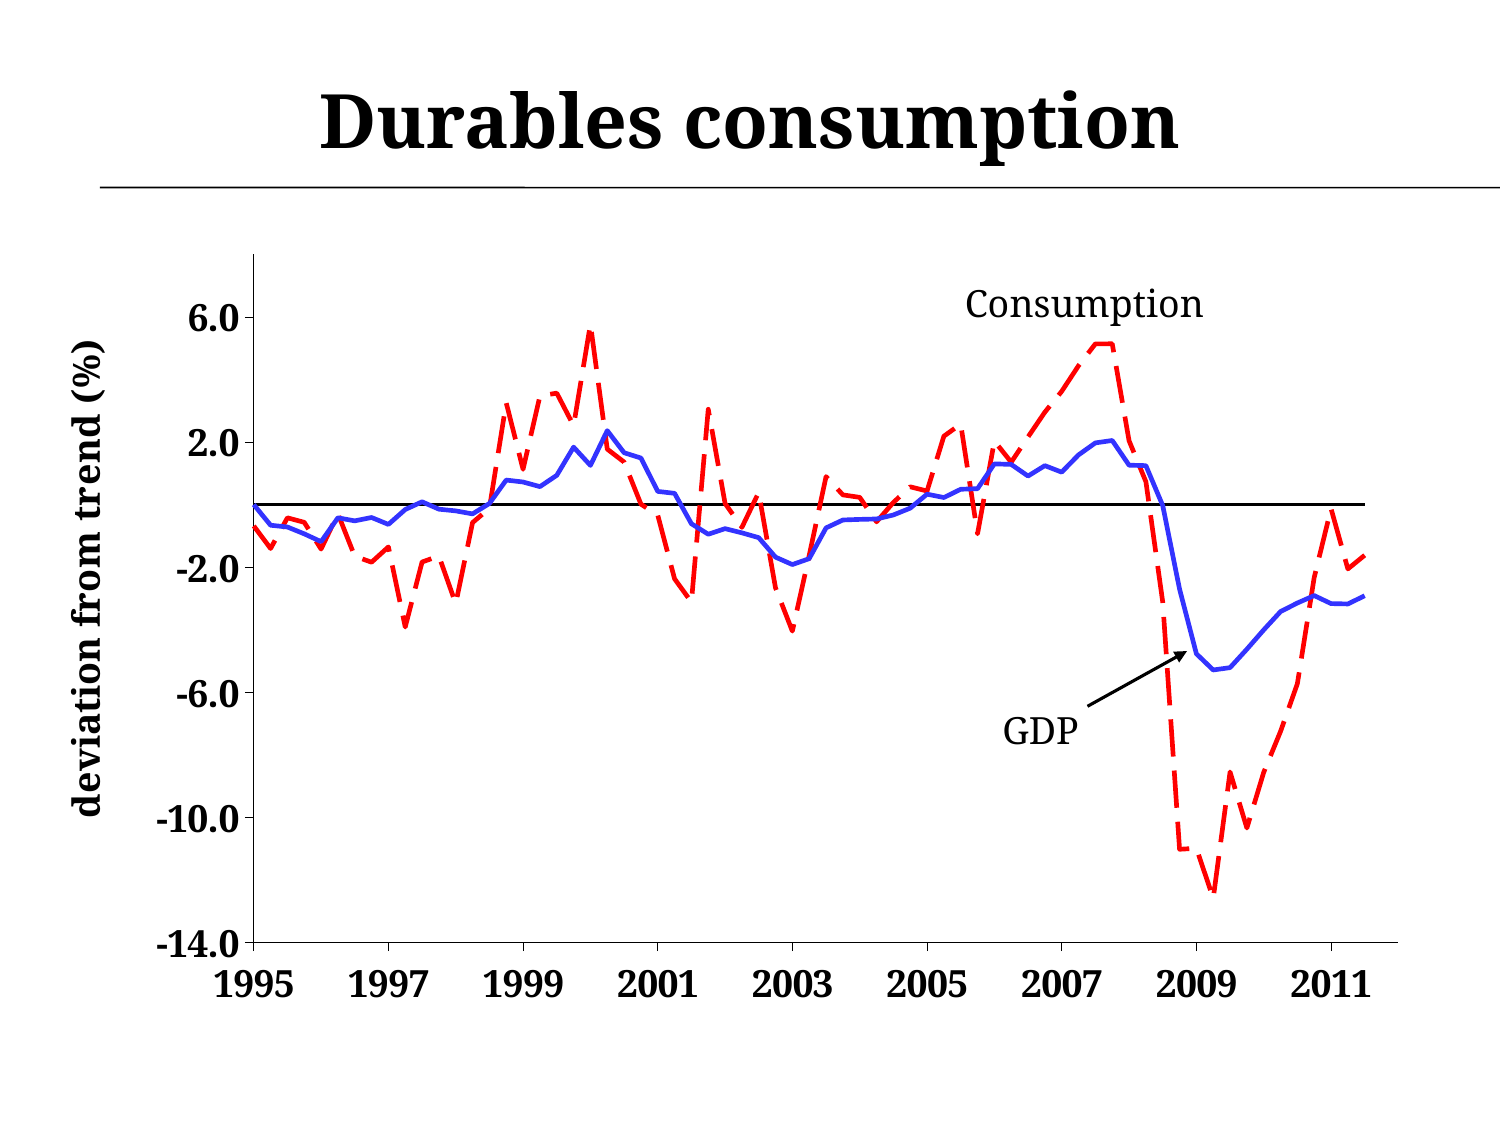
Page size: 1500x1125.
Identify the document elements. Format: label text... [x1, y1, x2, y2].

title Durables consumption [74, 49, 1426, 181]
chart [29, 184, 1459, 1089]
